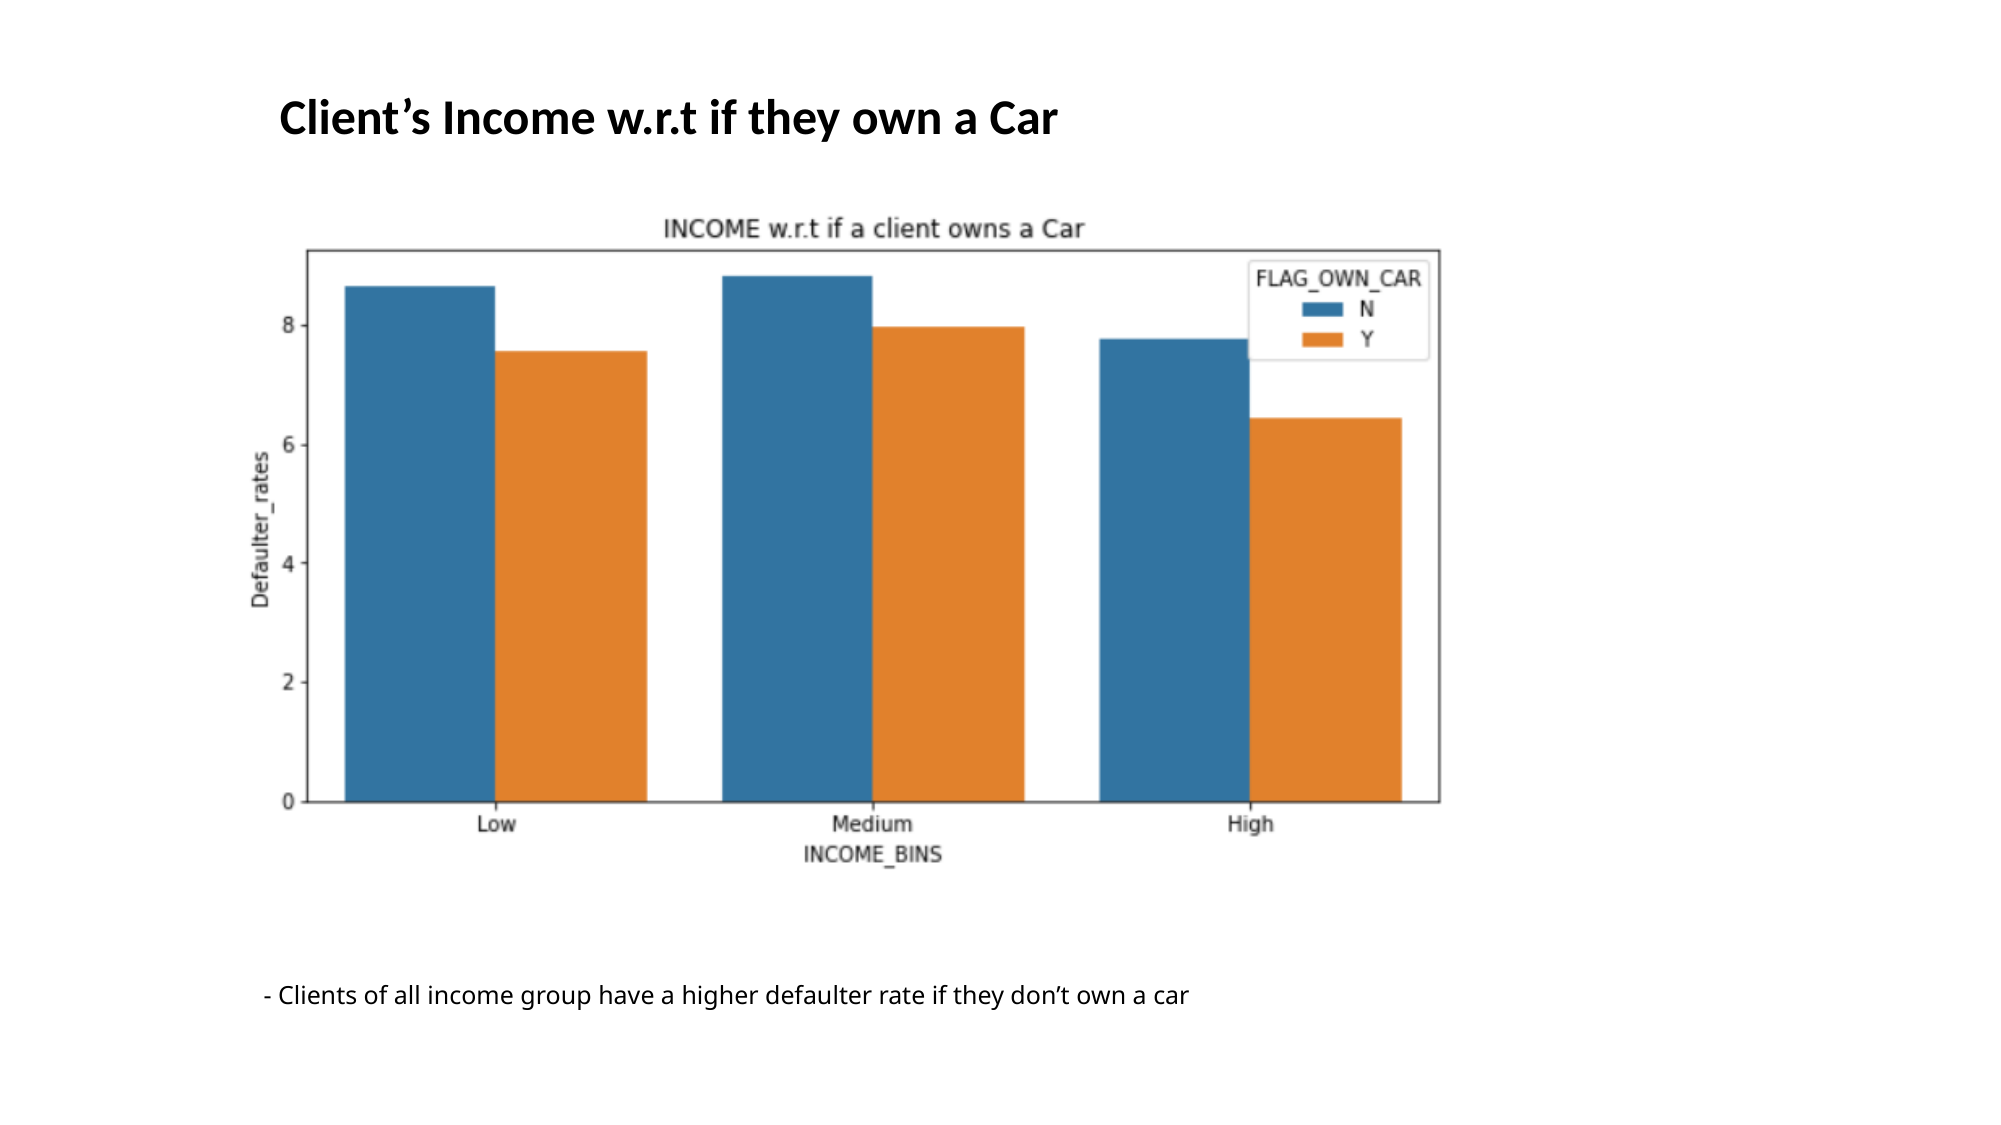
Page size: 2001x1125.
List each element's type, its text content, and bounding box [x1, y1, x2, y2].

picture [216, 208, 1526, 917]
text_box Client’s Income w.r.t if they own a Car [265, 77, 1477, 153]
text_box - Clients of all income group have a higher defaulter rate if they don’t own a car [248, 971, 1796, 1017]
